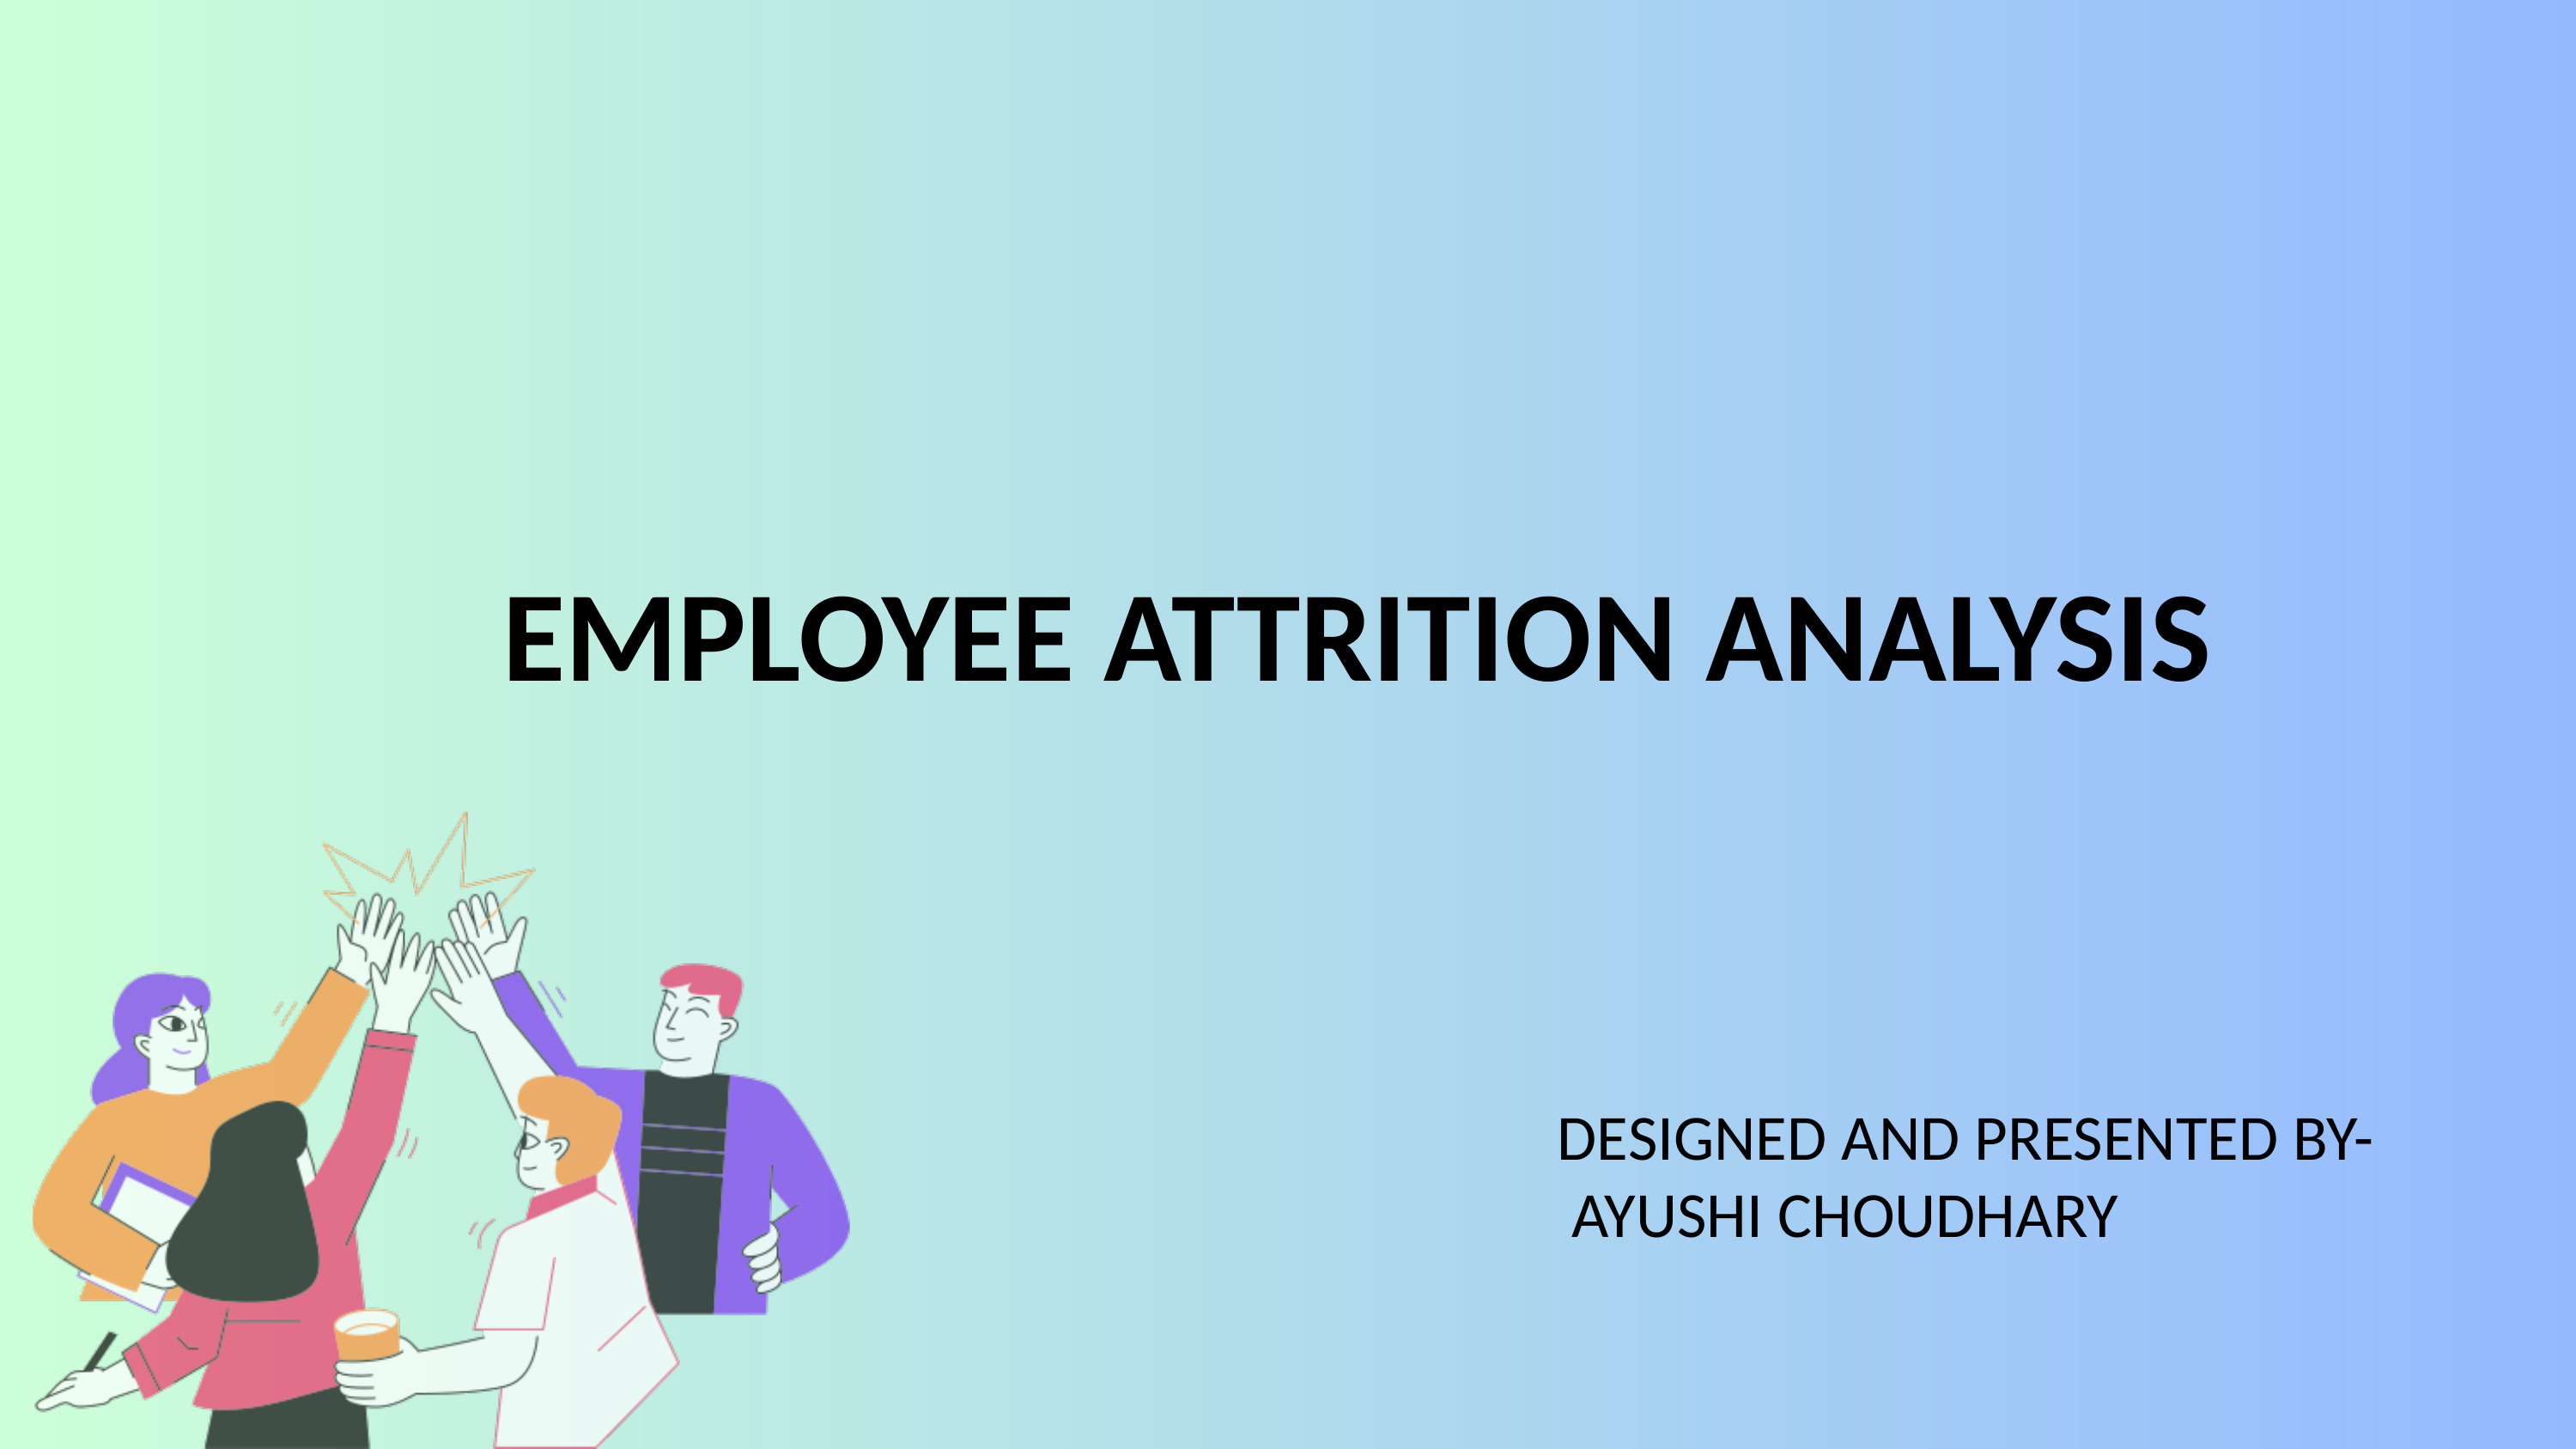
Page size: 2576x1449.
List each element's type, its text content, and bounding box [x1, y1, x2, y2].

text_box [32, 811, 854, 1449]
title EMPLOYEE ATTRITION ANALYSIS [397, 446, 2318, 812]
text_box DESIGNED AND PRESENTED BY- AYUSHI CHOUDHARY [1224, 1088, 2533, 1257]
